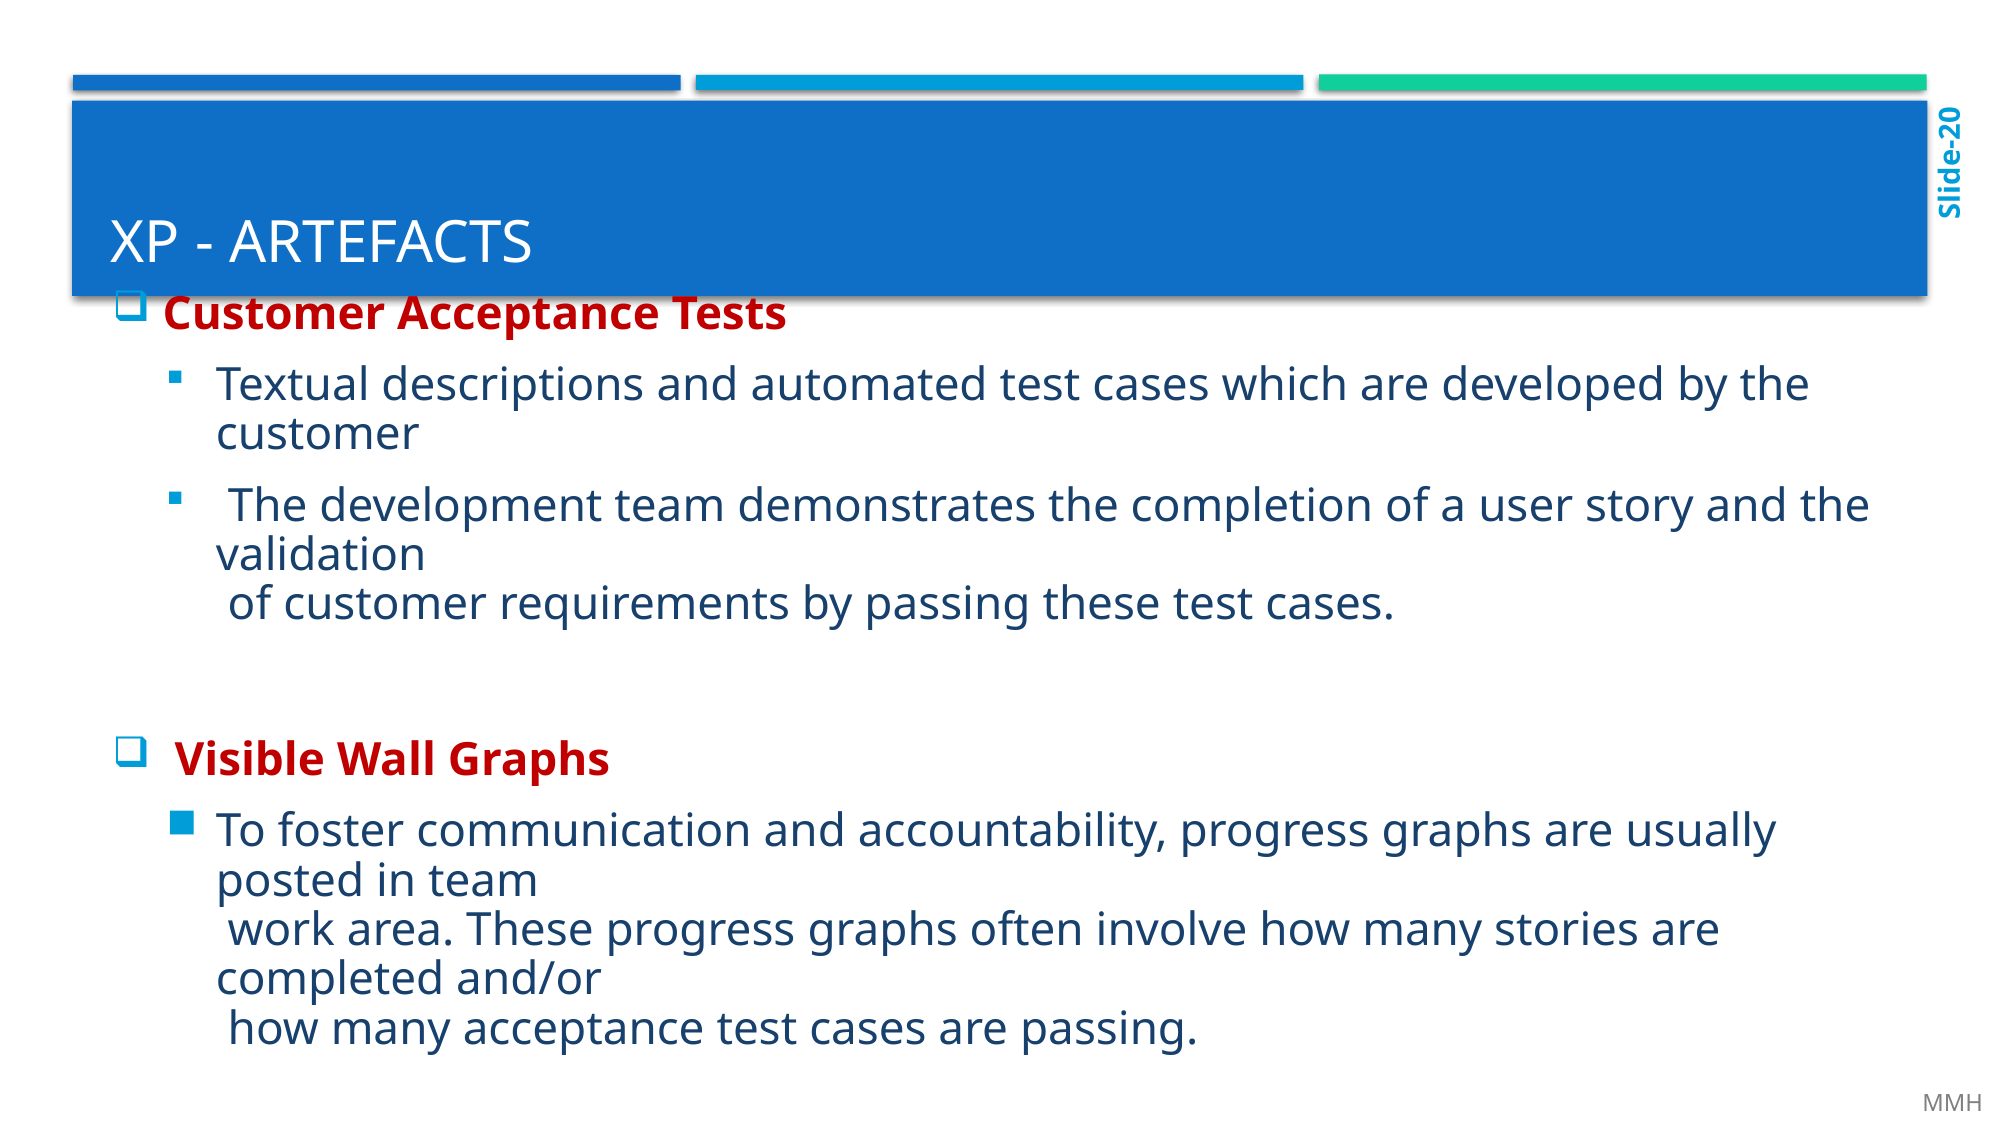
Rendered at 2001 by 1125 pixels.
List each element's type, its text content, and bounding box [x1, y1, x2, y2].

text_box MMH [1894, 1079, 2000, 1125]
title Xp - artefacts [95, 115, 1905, 282]
text_box Slide-20 [1930, 99, 1972, 260]
list Customer Acceptance Tests Textual descriptions and automated test cases which are developed by the customer The development team demonstrates the completion of a user story and the validation of customer requirements by passing these test cases. Visible Wall Graphs To foster communication and accountability, progress graphs are usually posted in team work area. These progress graphs often involve how many stories are completed and/or how many acceptance test cases are passing. [97, 336, 1888, 1085]
